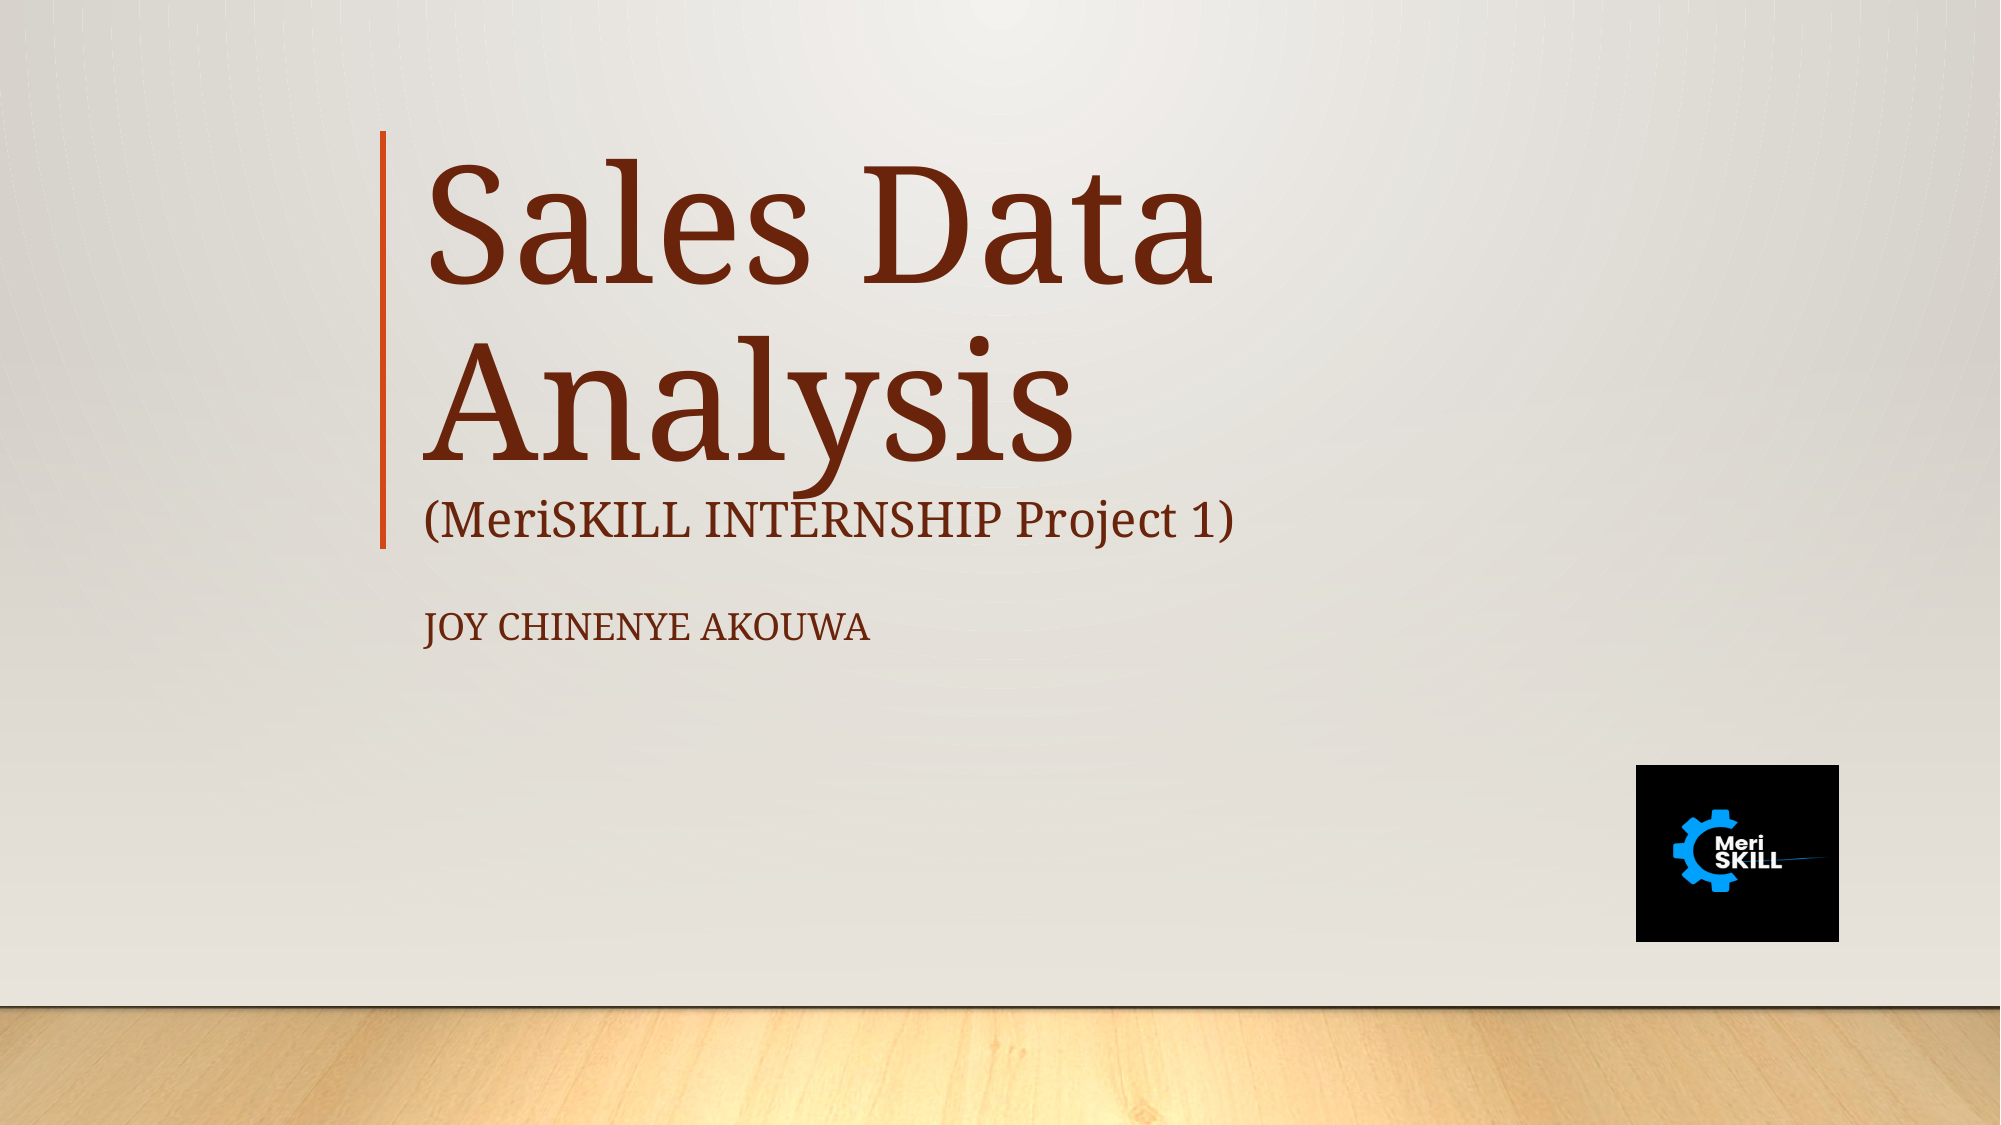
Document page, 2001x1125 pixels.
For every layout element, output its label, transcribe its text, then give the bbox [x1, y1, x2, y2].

subtitle Joy chinenye Akouwa [408, 579, 1814, 740]
title Sales Data Analysis (MeriSKILL INTERNSHIP Project 1) [408, 131, 1814, 549]
picture [1636, 765, 1839, 943]
picture [0, 1006, 2000, 1125]
